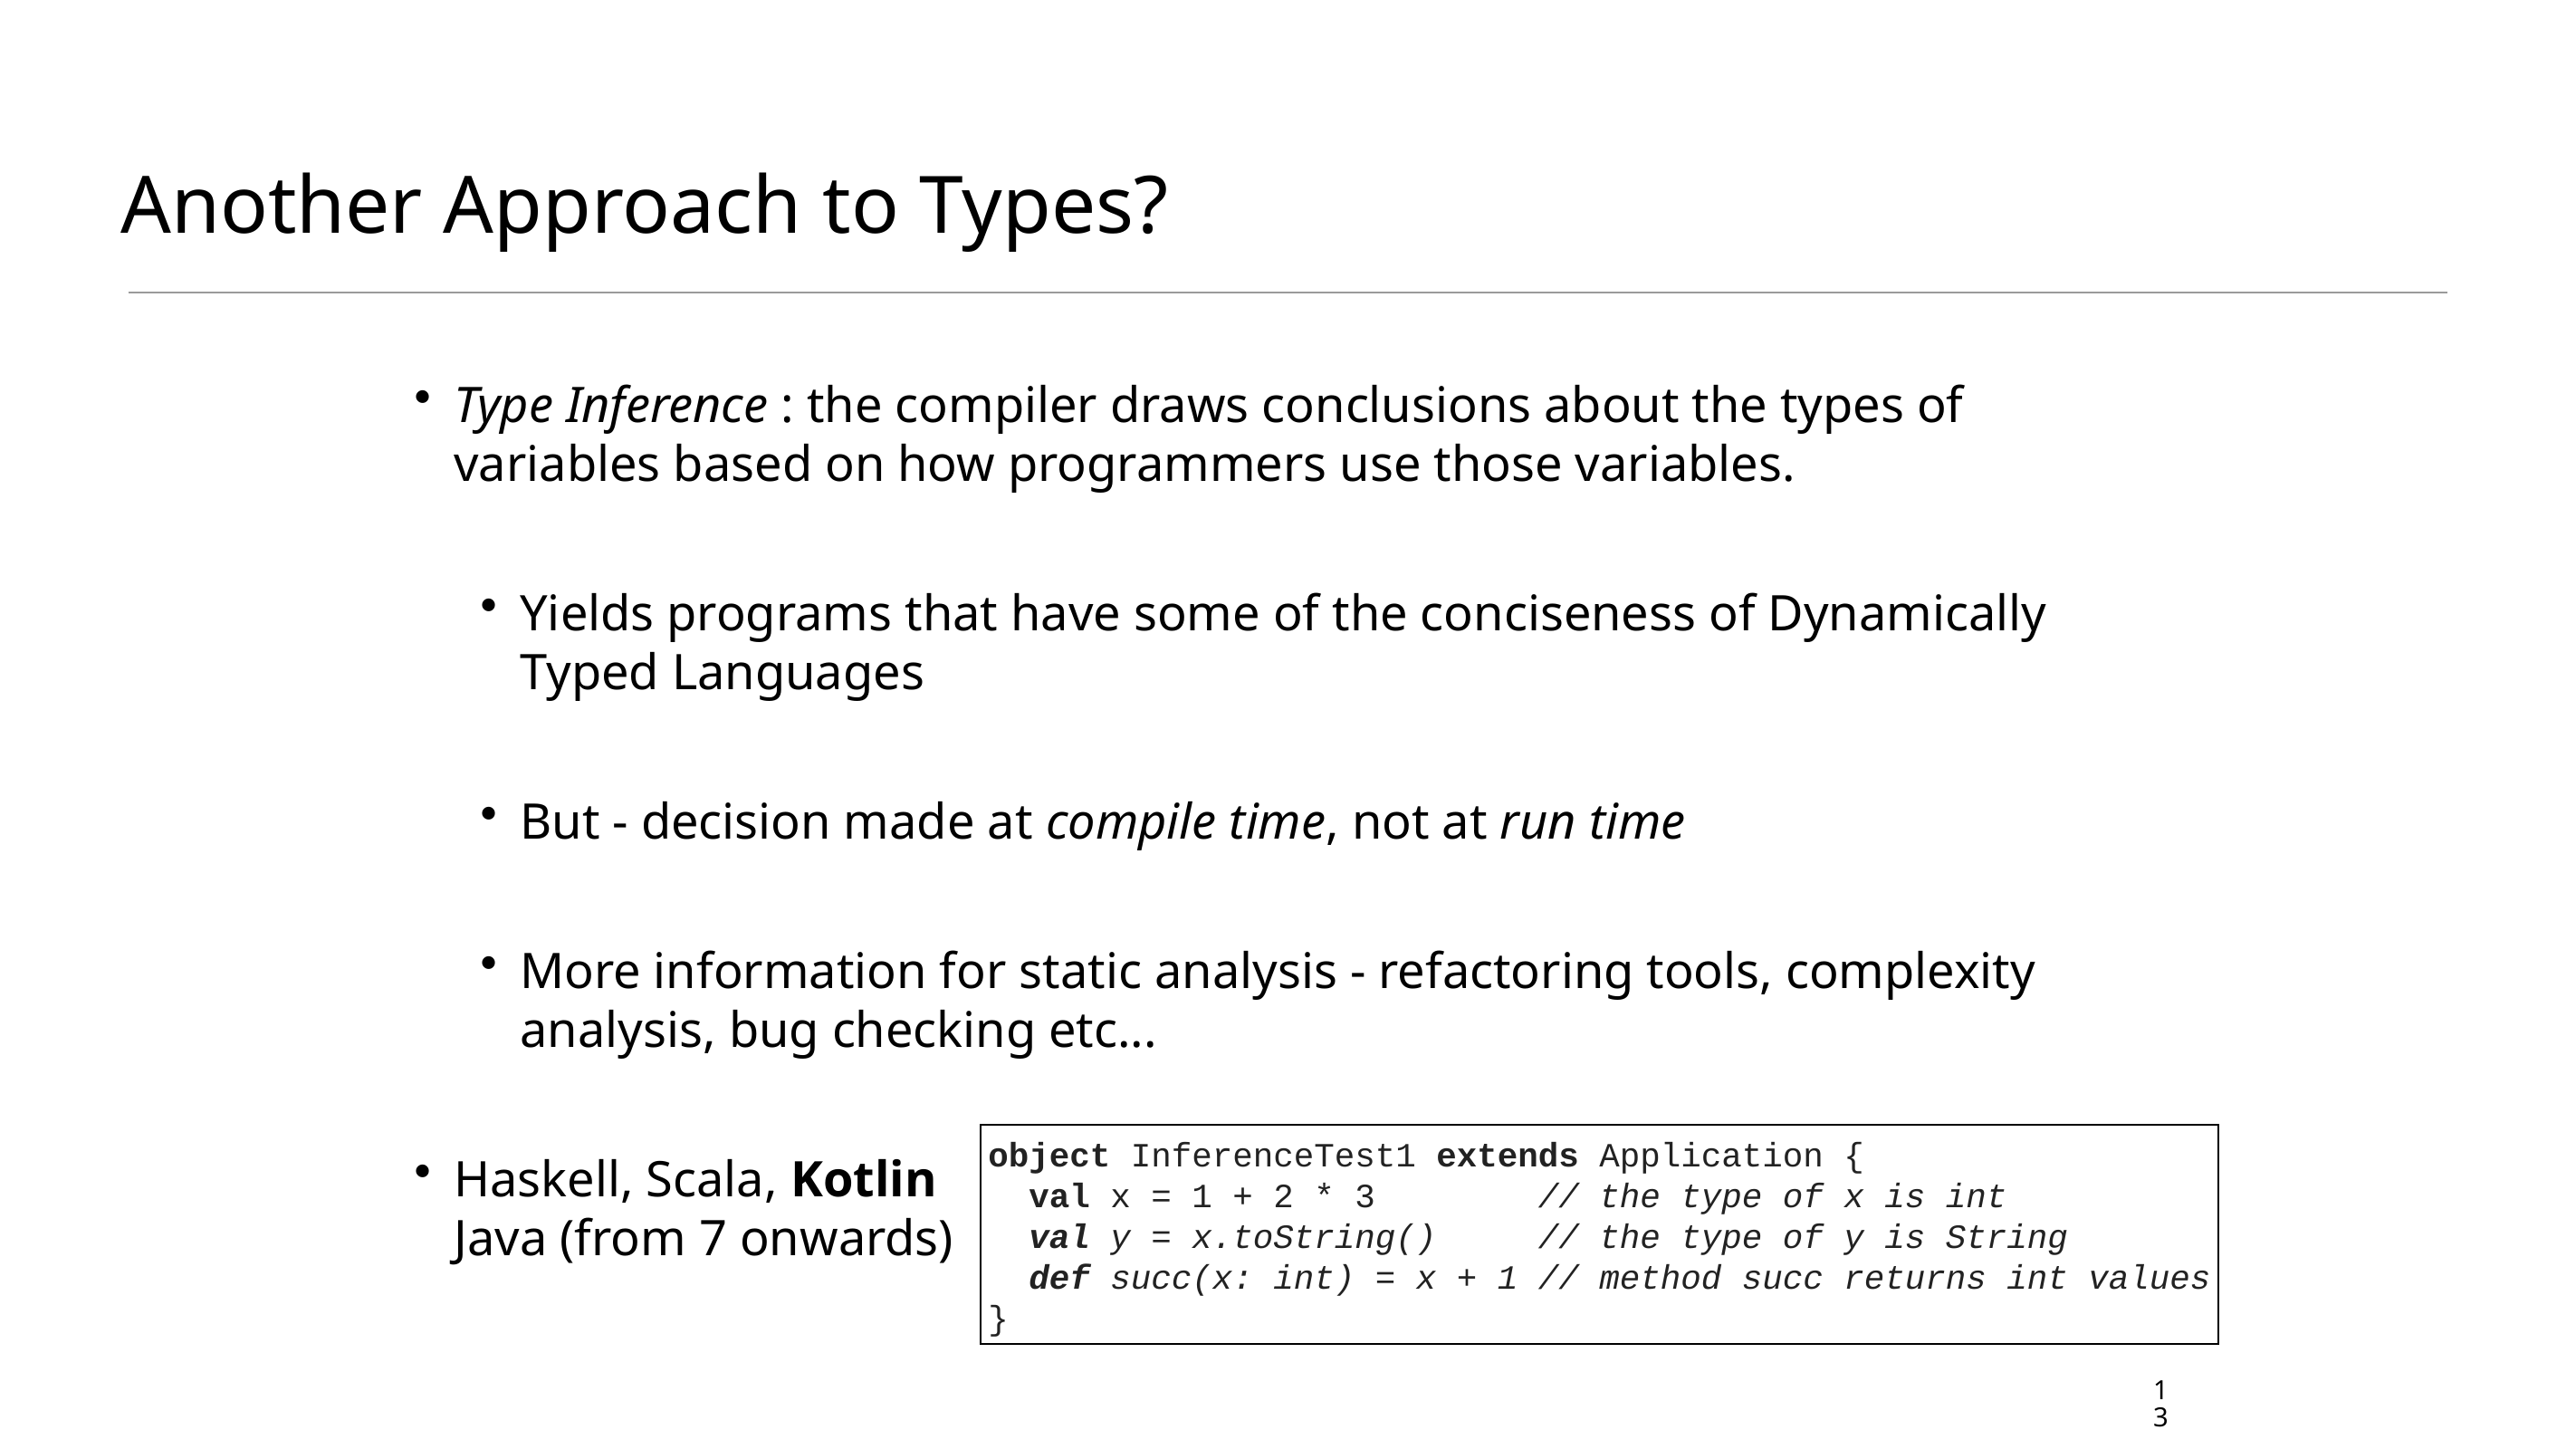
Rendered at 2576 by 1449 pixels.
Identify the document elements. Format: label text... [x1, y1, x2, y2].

slide_number 13 [2145, 1365, 2191, 1414]
list Type Inference : the compiler draws conclusions about the types of variables based on how programmers use those variables. Yields programs that have some of the conciseness of Dynamically Typed Languages But - decision made at compile time, not at run time More information for static analysis - refactoring tools, complexity analysis, bug checking etc... Haskell, Scala, Kotlin Java (from 7 onwards) [406, 365, 2181, 1346]
text_box object InferenceTest1 extends Application { val x = 1 + 2 * 3 // the type of x is int val y = x.toString() // the type of y is String def succ(x: int) = x + 1 // method succ returns int values } [981, 1125, 2218, 1344]
title Another Approach to Types? [112, 48, 2464, 257]
